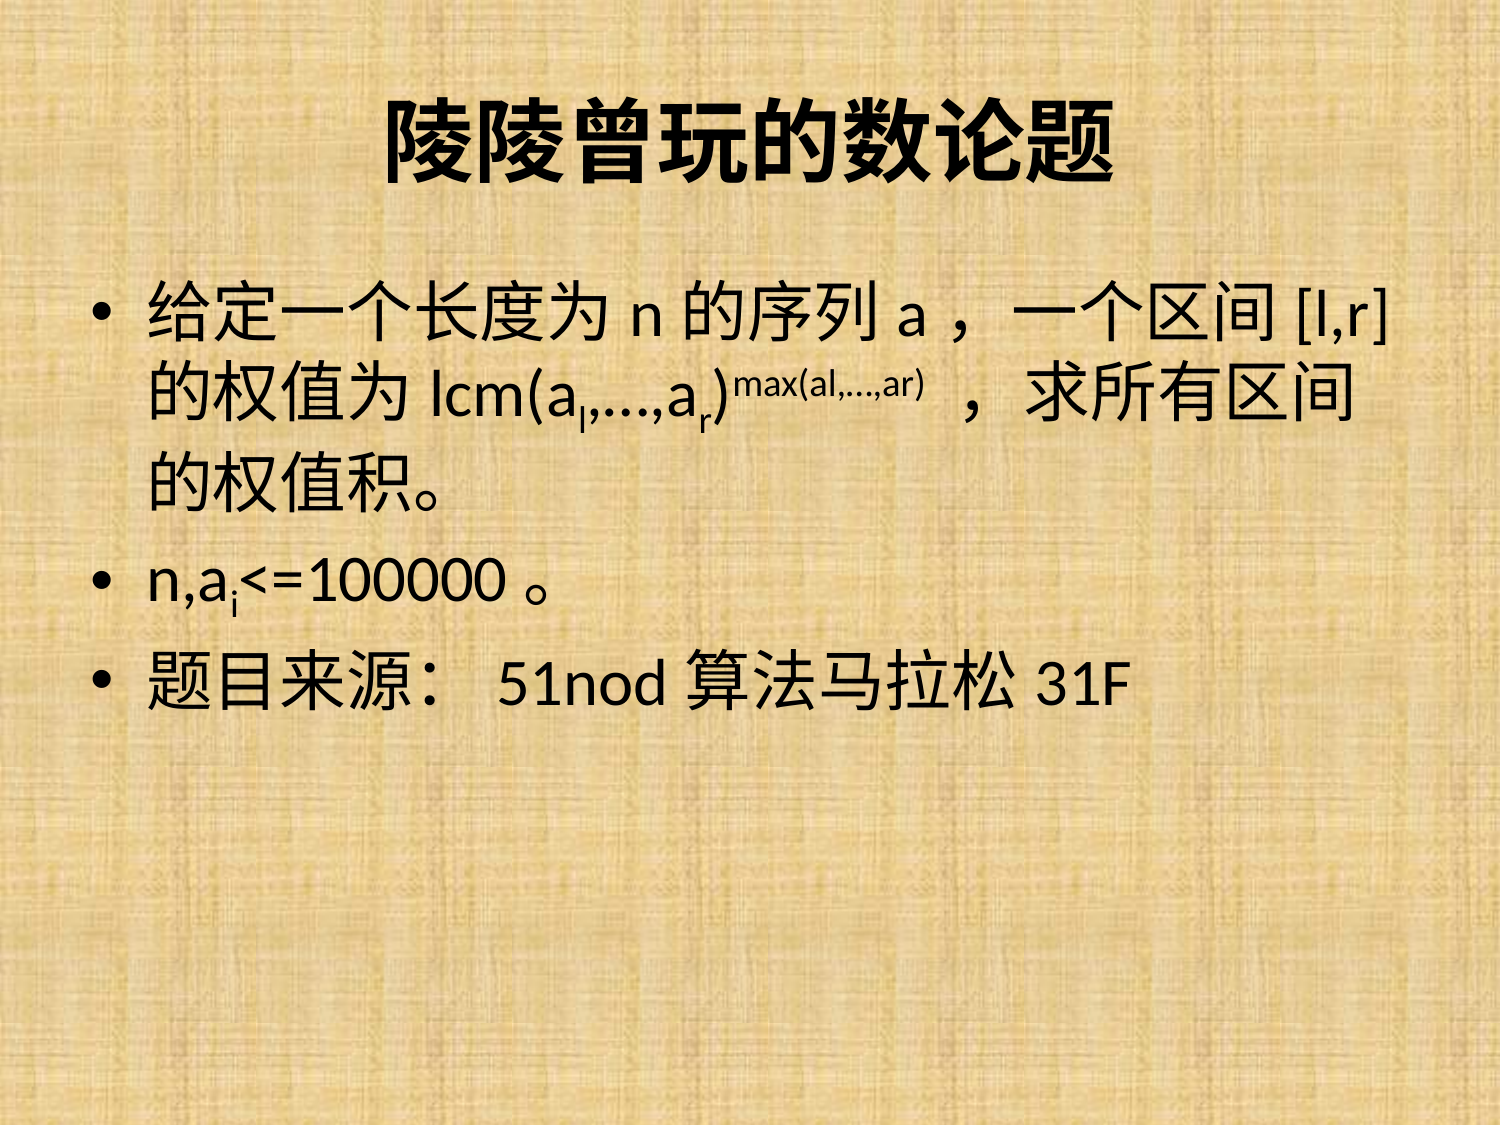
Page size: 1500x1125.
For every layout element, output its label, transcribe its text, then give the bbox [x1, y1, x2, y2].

list 给定一个长度为n的序列a，一个区间[l,r]的权值为lcm(al,…,ar)max(al,…,ar) ，求所有区间的权值积。 n,ai<=100000。 题目来源：51nod算法马拉松31F [75, 262, 1425, 1005]
picture [0, 0, 1500, 1125]
title 陵陵曾玩的数论题 [75, 45, 1425, 233]
